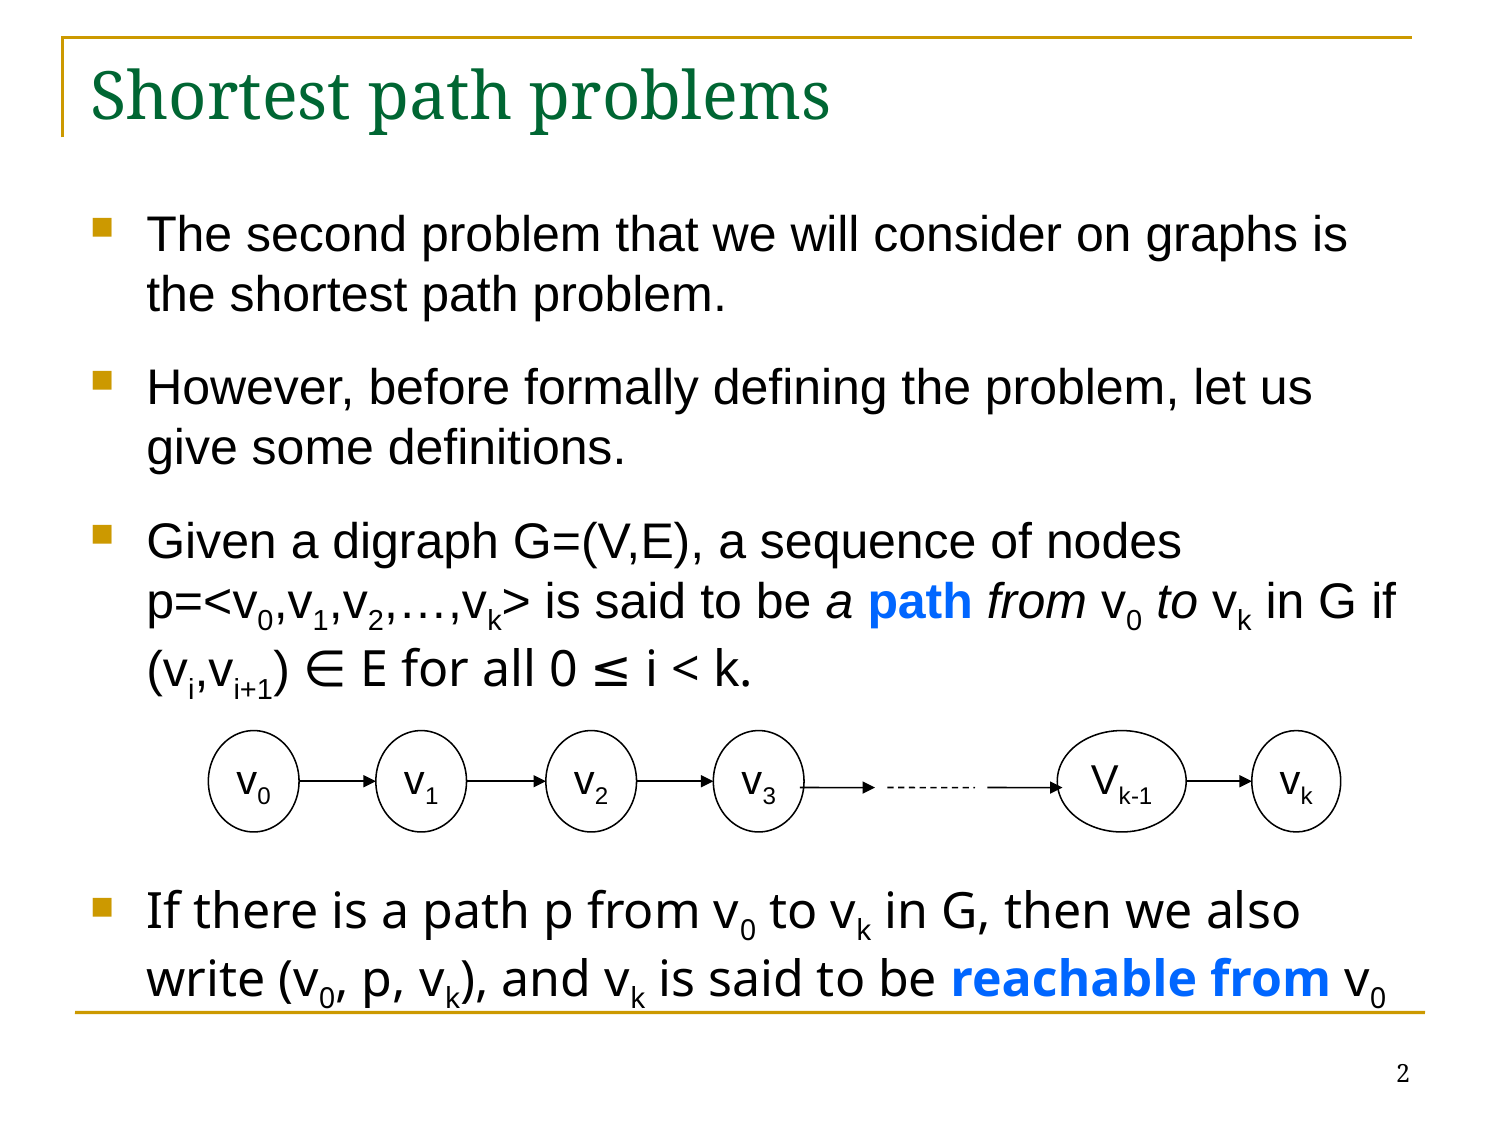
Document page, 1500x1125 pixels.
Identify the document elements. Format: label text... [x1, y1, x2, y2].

title Shortest path problems [75, 45, 1425, 194]
text_box v0 [208, 730, 300, 832]
text_box [987, 781, 1063, 794]
text_box Vk-1 [1057, 730, 1187, 832]
text_box v1 [375, 730, 467, 832]
text_box v3 [713, 730, 805, 832]
text_box v2 [545, 730, 637, 832]
text_box vk [1251, 730, 1341, 832]
text_box [799, 781, 875, 794]
slide_number 2 [1074, 1023, 1426, 1100]
list The second problem that we will consider on graphs is the shortest path problem. However, before formally defining the problem, let us give some definitions. Given a digraph G=(V,E), a sequence of nodes p=<v0,v1,v2,…,vk> is said to be a path from v0 to vk in G if (vi,vi+1) ∈ E for all 0 ≤ i < k. If there is a path p from v0 to vk in G, then we also write (v0, p, vk), and vk is said to be reachable from v0 [75, 194, 1425, 938]
